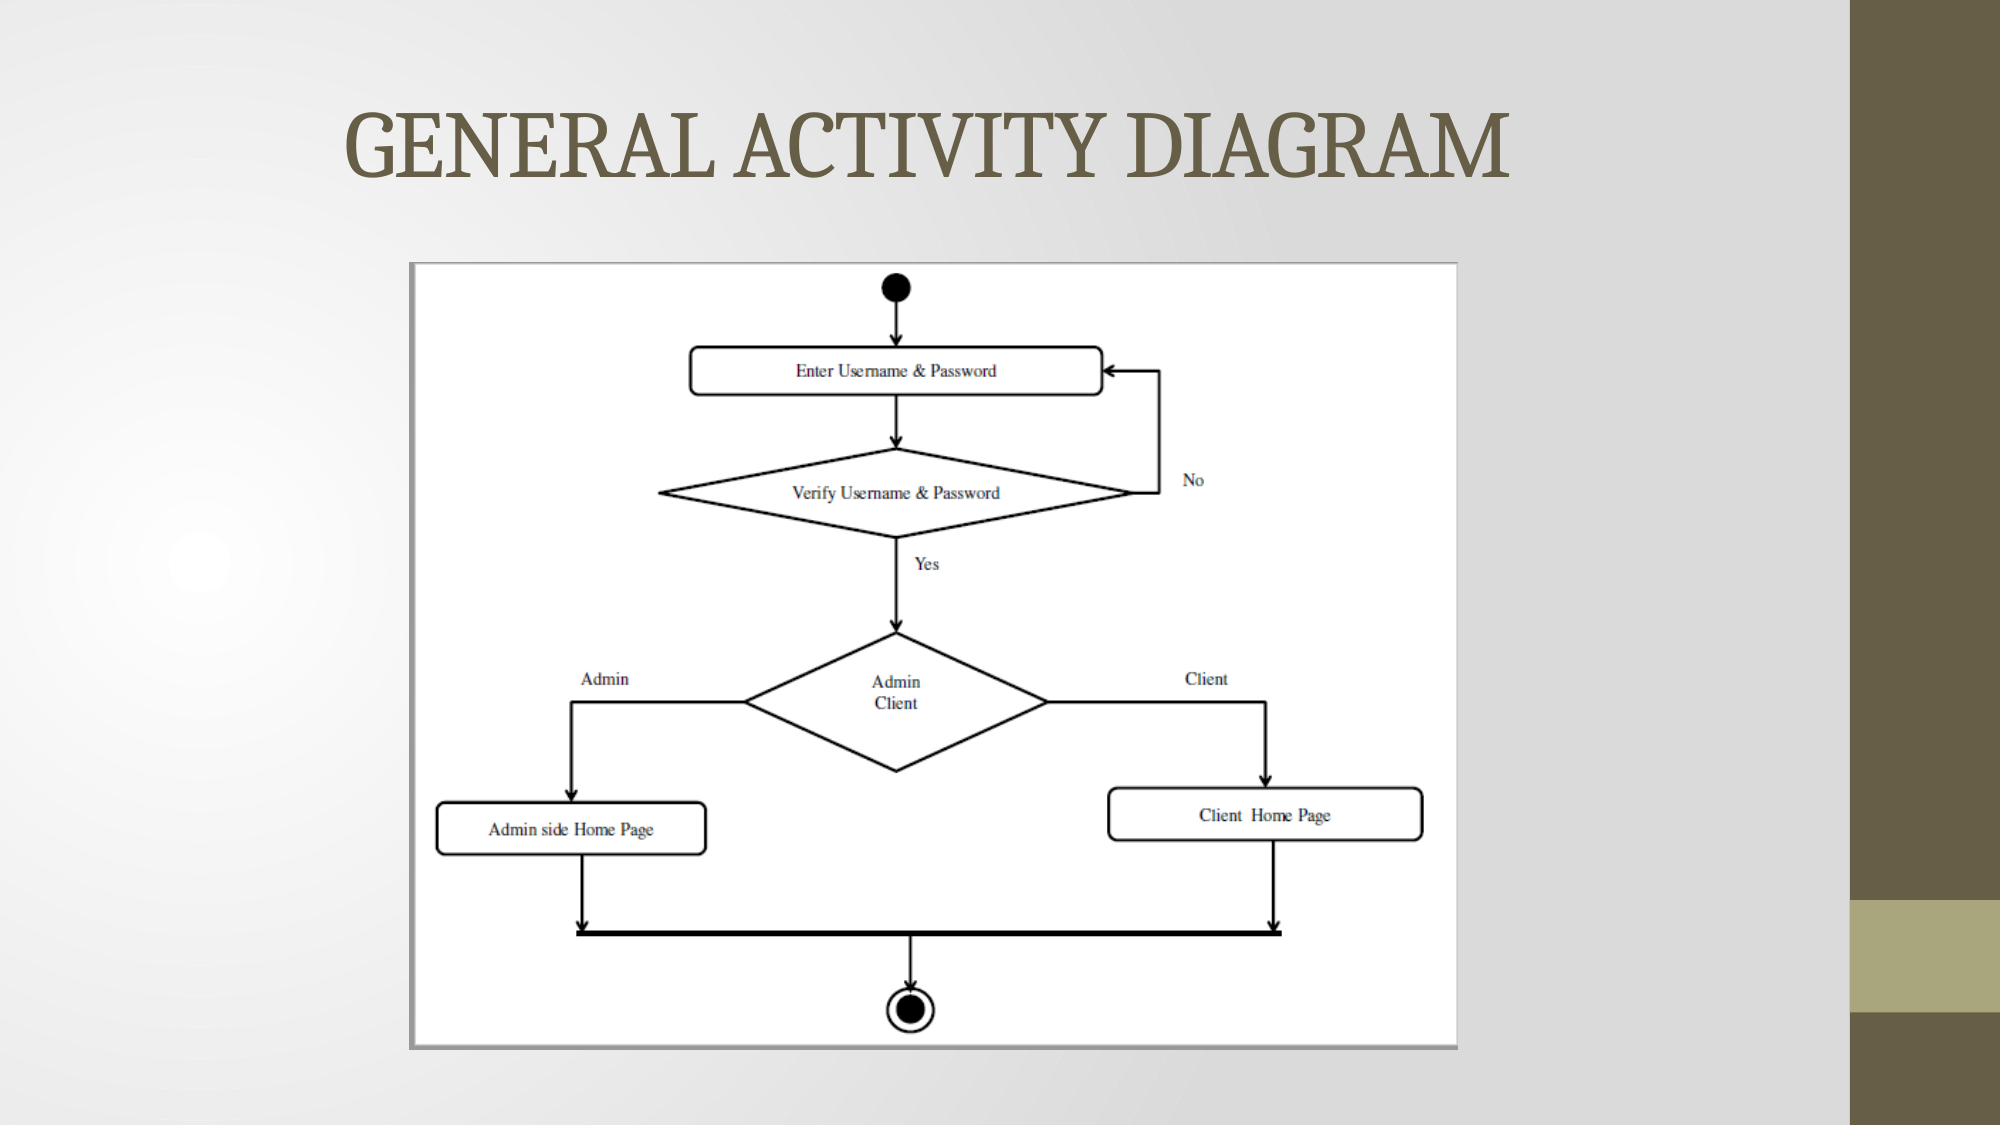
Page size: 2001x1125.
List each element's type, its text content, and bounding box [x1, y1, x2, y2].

title GENERAL ACTIVITY DIAGRAM [99, 45, 1767, 233]
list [408, 261, 1459, 1051]
